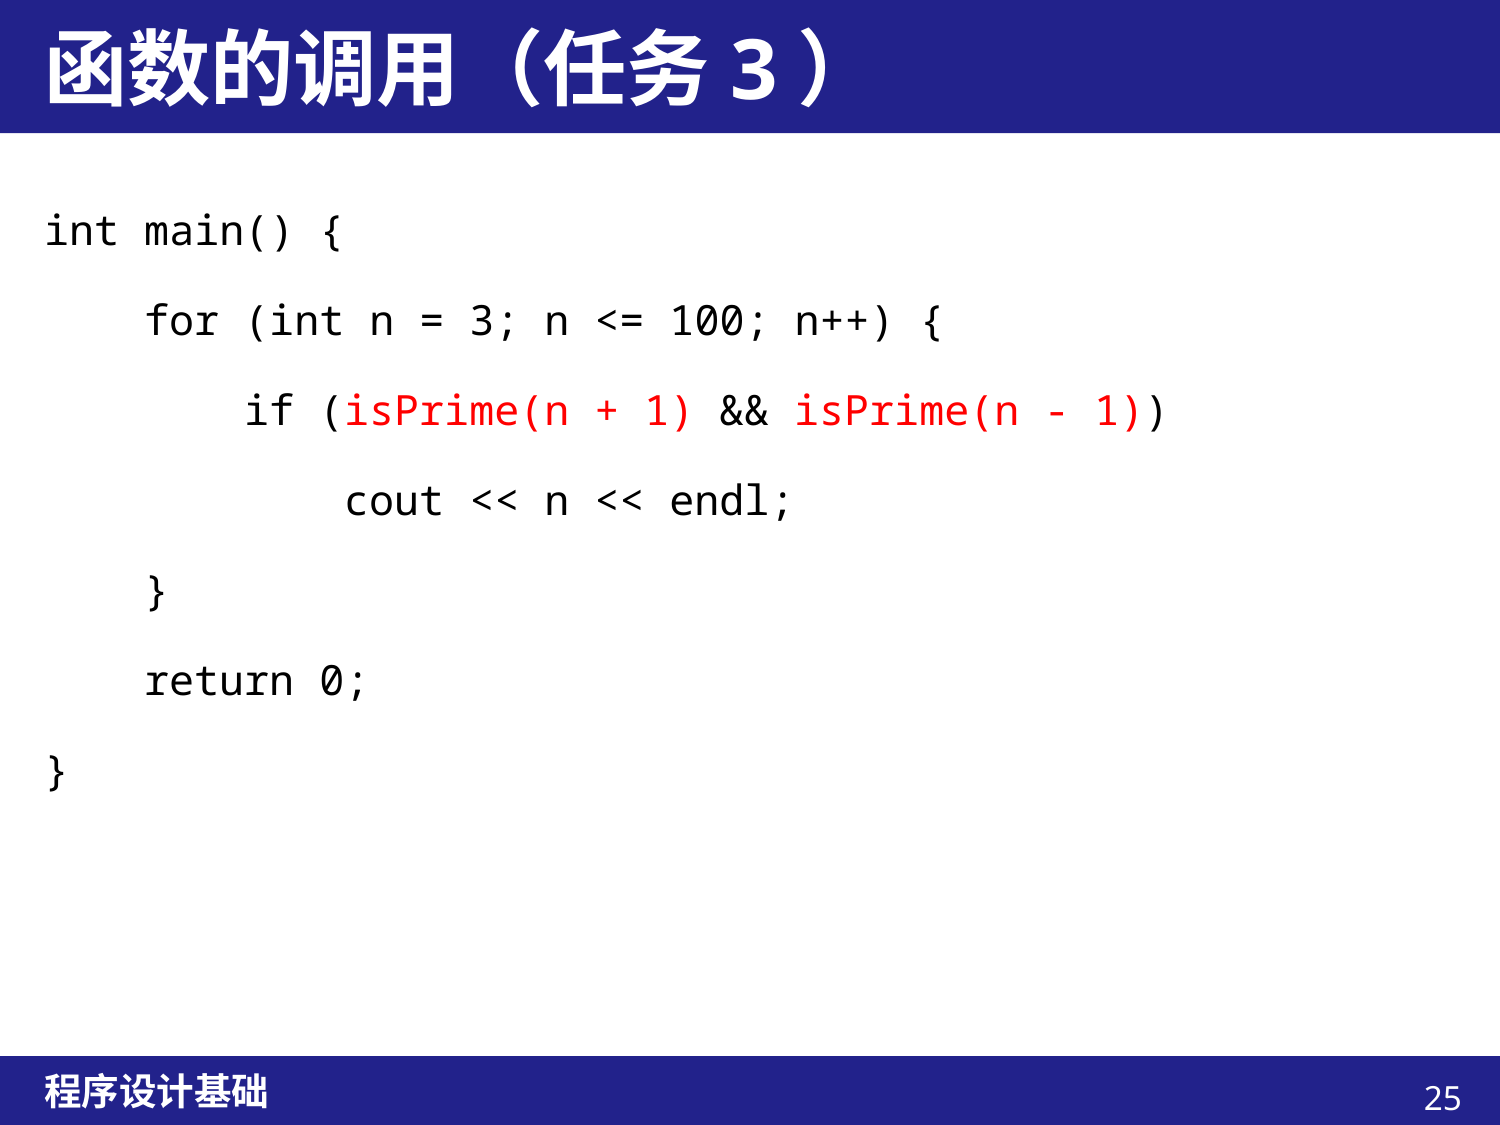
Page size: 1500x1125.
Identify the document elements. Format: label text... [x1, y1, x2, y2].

list int main() { for (int n = 3; n <= 100; n++) { if (isPrime(n + 1) && isPrime(n - 1)) cout << n << endl; } return 0; } [29, 156, 1469, 1034]
title 函数的调用（任务3） [29, 0, 1469, 134]
